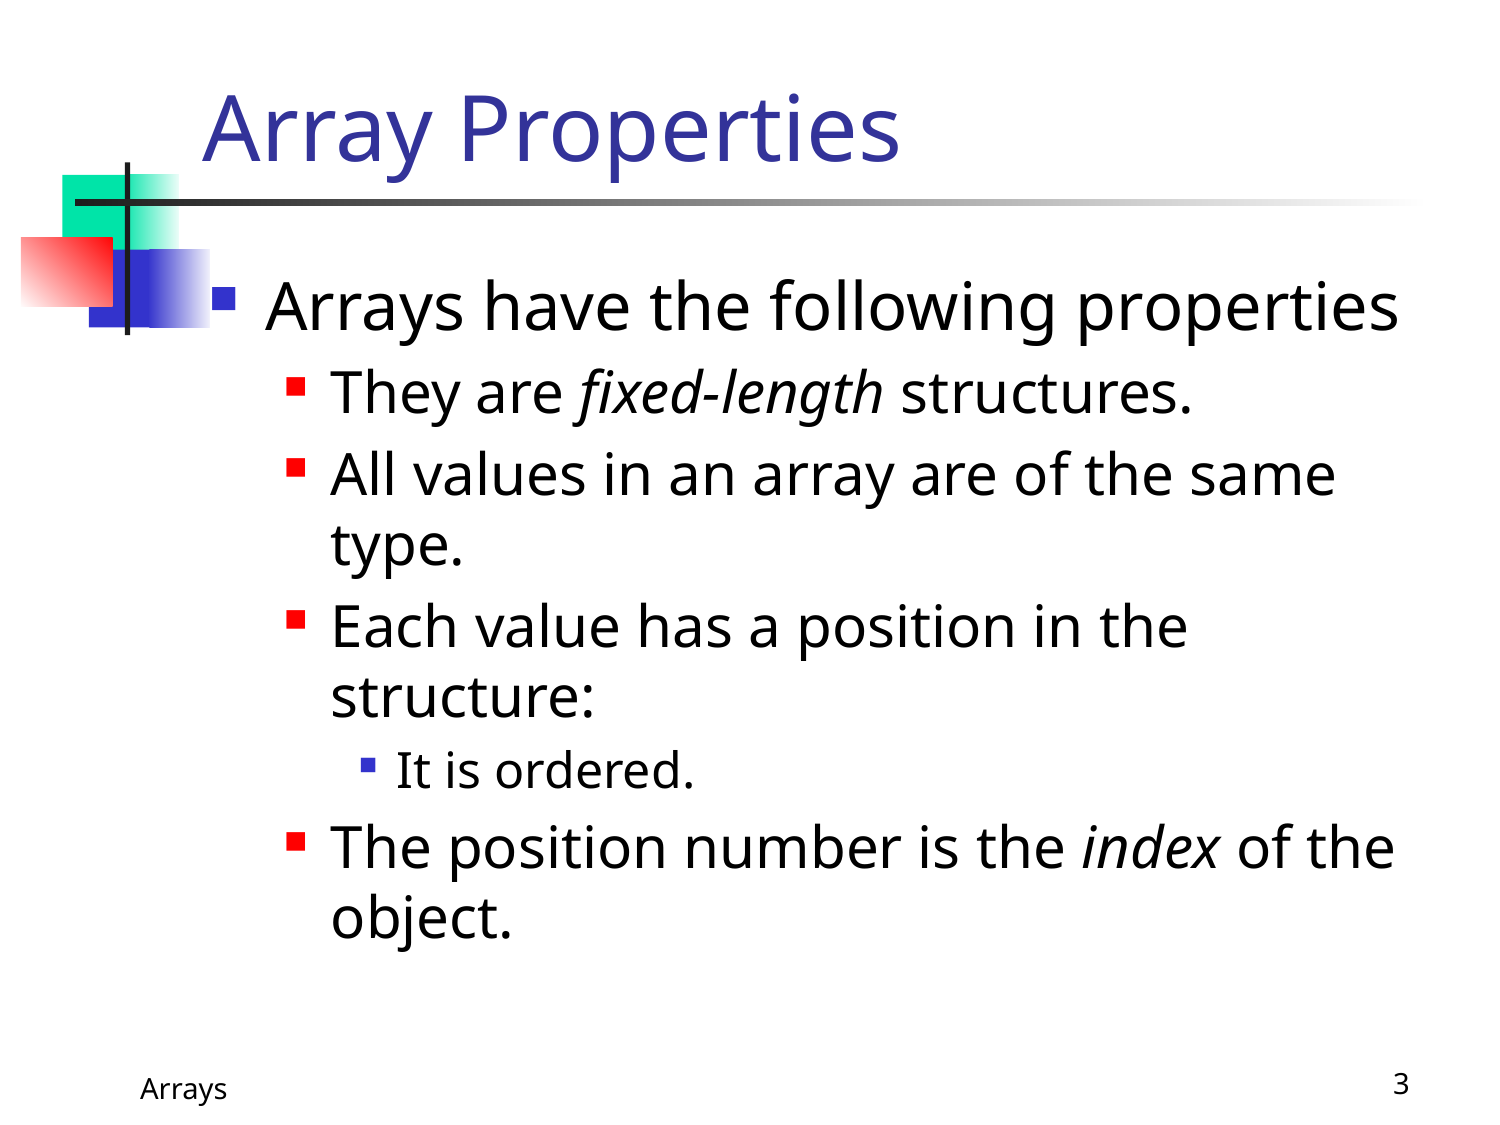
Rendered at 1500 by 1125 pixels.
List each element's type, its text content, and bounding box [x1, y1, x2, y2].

slide_number 3 [1112, 1037, 1426, 1113]
list Arrays have the following properties They are fixed-length structures. All values in an array are of the same type. Each value has a position in the structure: It is ordered. The position number is the index of the object. [193, 256, 1470, 1013]
title Array Properties [187, 0, 1467, 188]
footer Arrays [124, 1037, 601, 1113]
